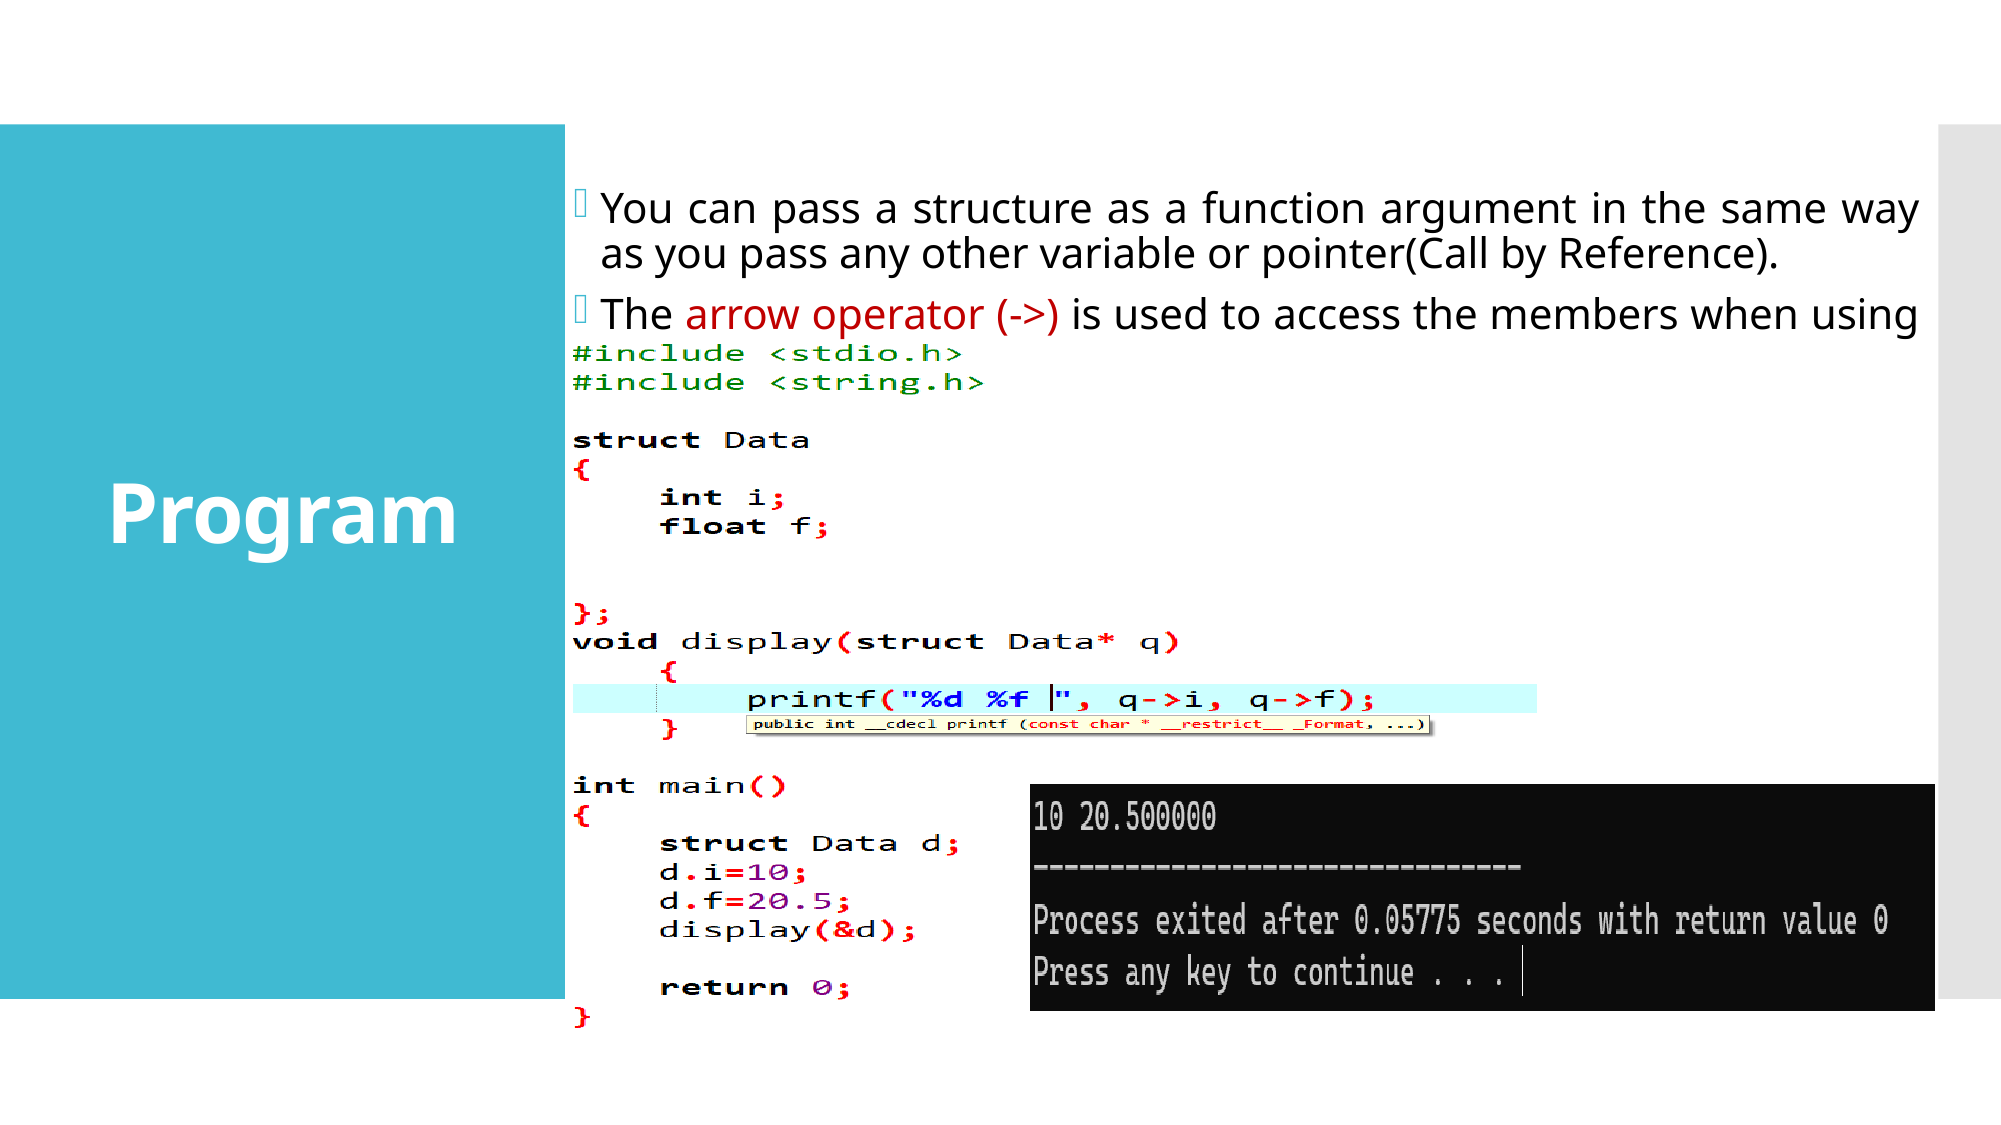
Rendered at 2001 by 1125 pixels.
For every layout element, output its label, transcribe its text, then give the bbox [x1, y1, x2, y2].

title Program [41, 184, 525, 940]
list You can pass a structure as a function argument in the same way as you pass any other variable or pointer(Call by Reference). The arrow operator (->) is used to access the members when using a pointer to a structure (e.g., q->i, q->f). [558, 113, 1935, 393]
picture [573, 340, 1935, 1036]
